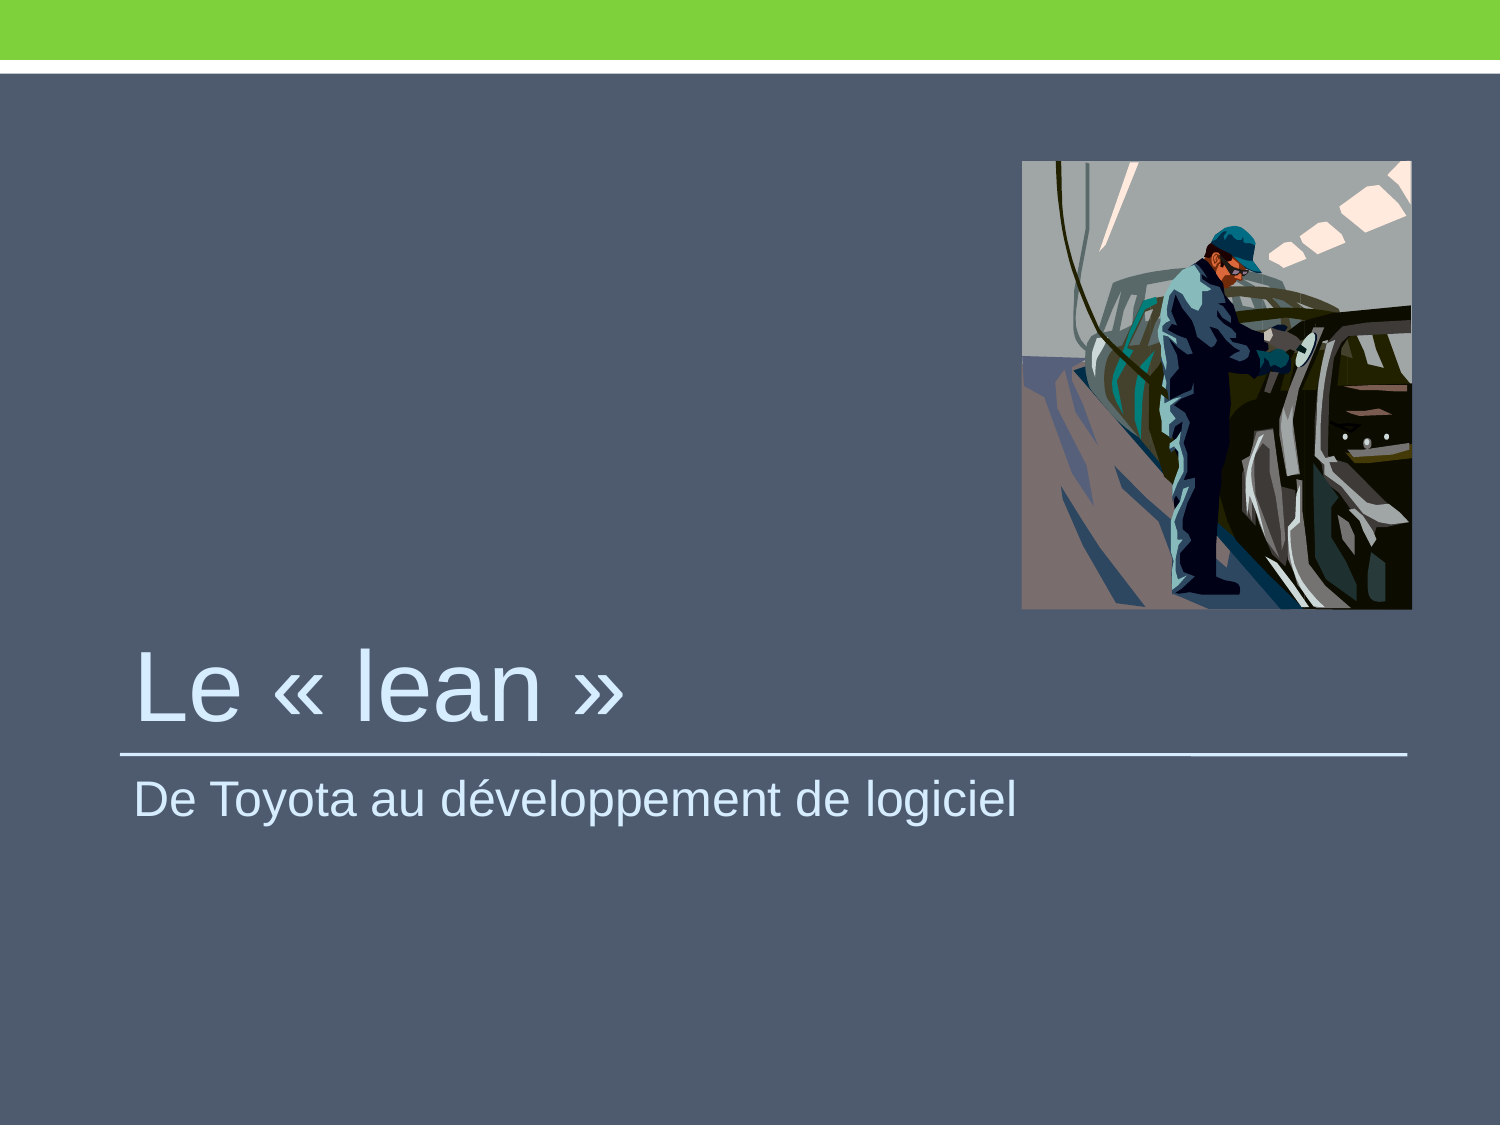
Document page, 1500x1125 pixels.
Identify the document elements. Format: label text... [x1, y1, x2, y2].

text_box De Toyota au développement de logiciel [118, 758, 1394, 1005]
text_box Le « lean » [118, 387, 1394, 749]
picture [1021, 160, 1413, 610]
